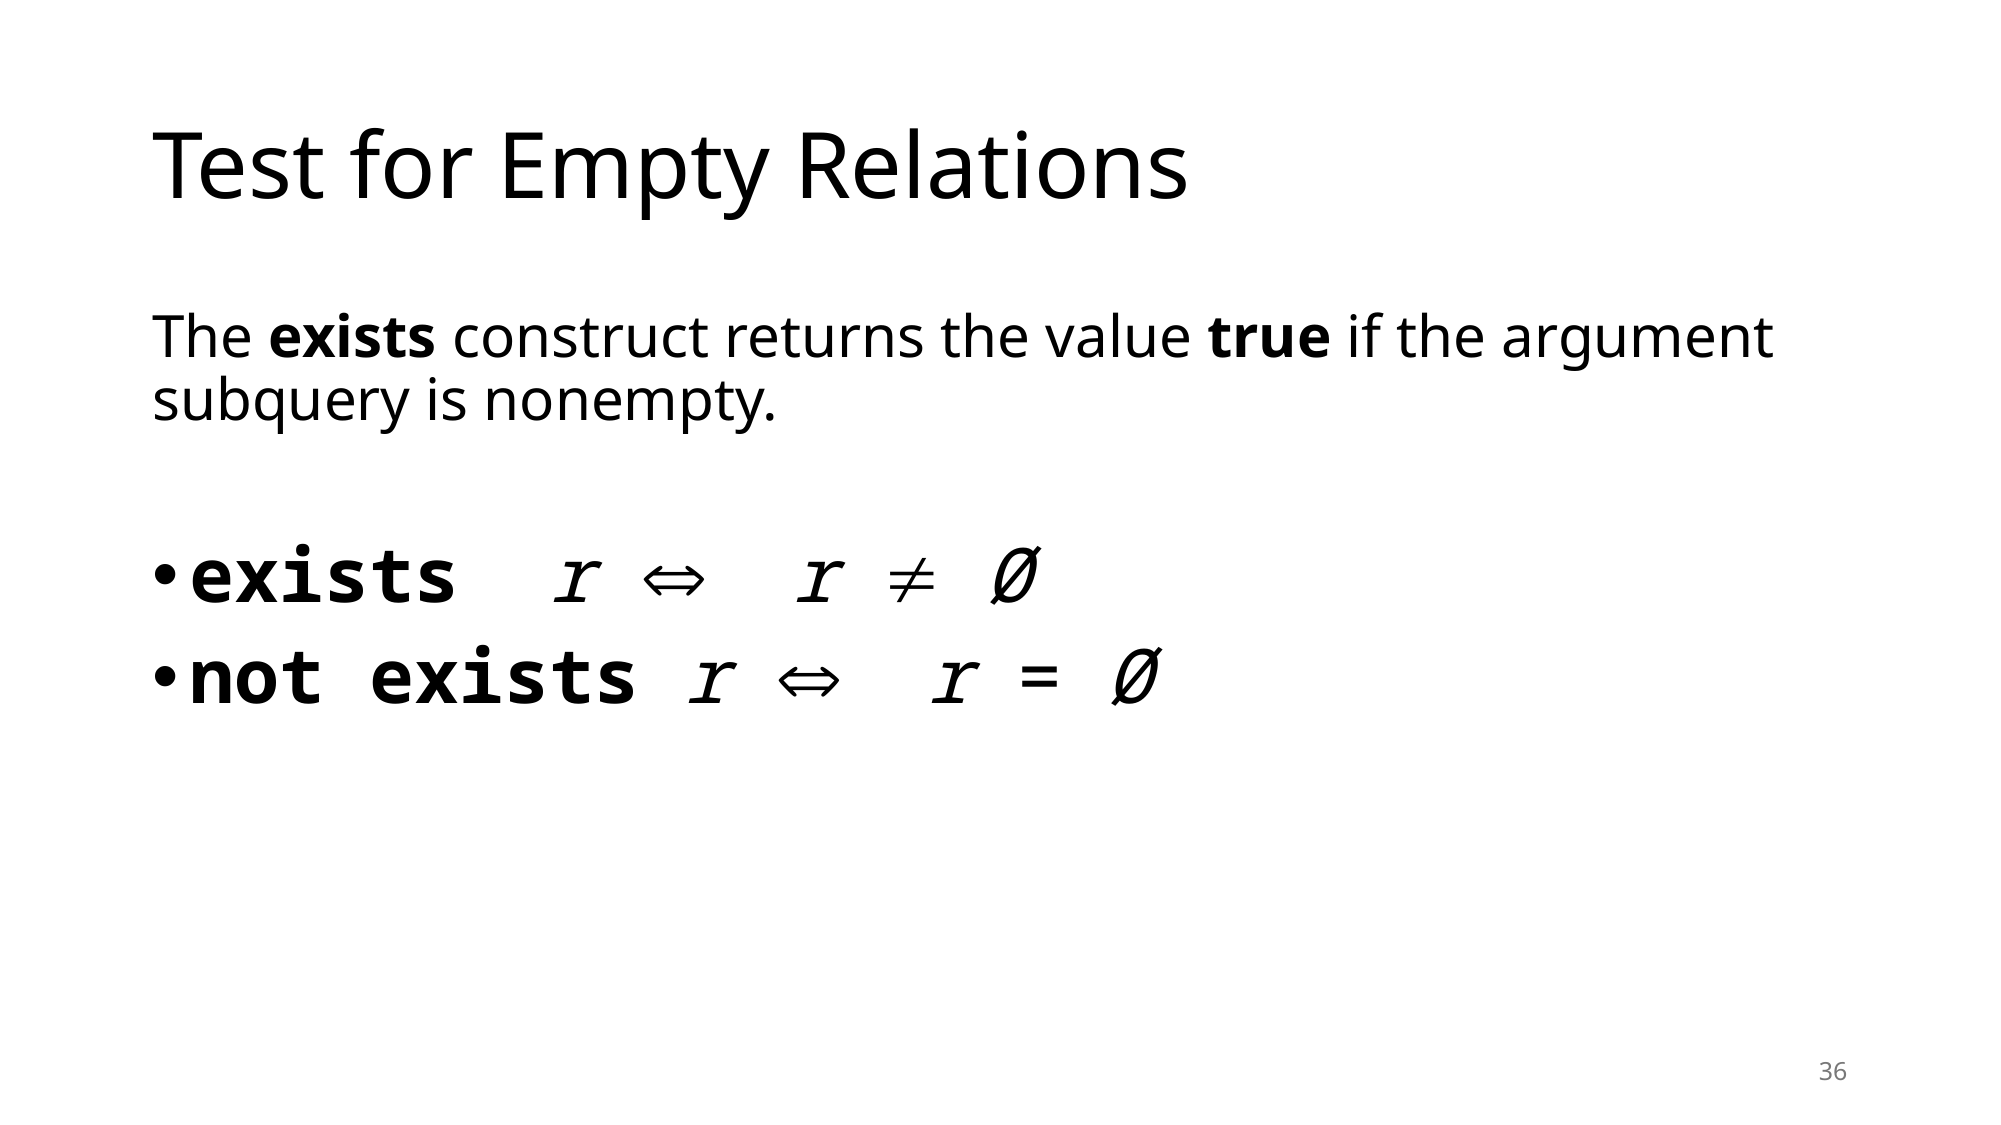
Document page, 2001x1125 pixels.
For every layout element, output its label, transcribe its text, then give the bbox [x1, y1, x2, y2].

slide_number 36 [1412, 1042, 1863, 1103]
title Test for Empty Relations [137, 59, 1863, 278]
list The exists construct returns the value true if the argument subquery is nonempty. exists r  r  Ø not exists r  r = Ø [137, 299, 1863, 1014]
